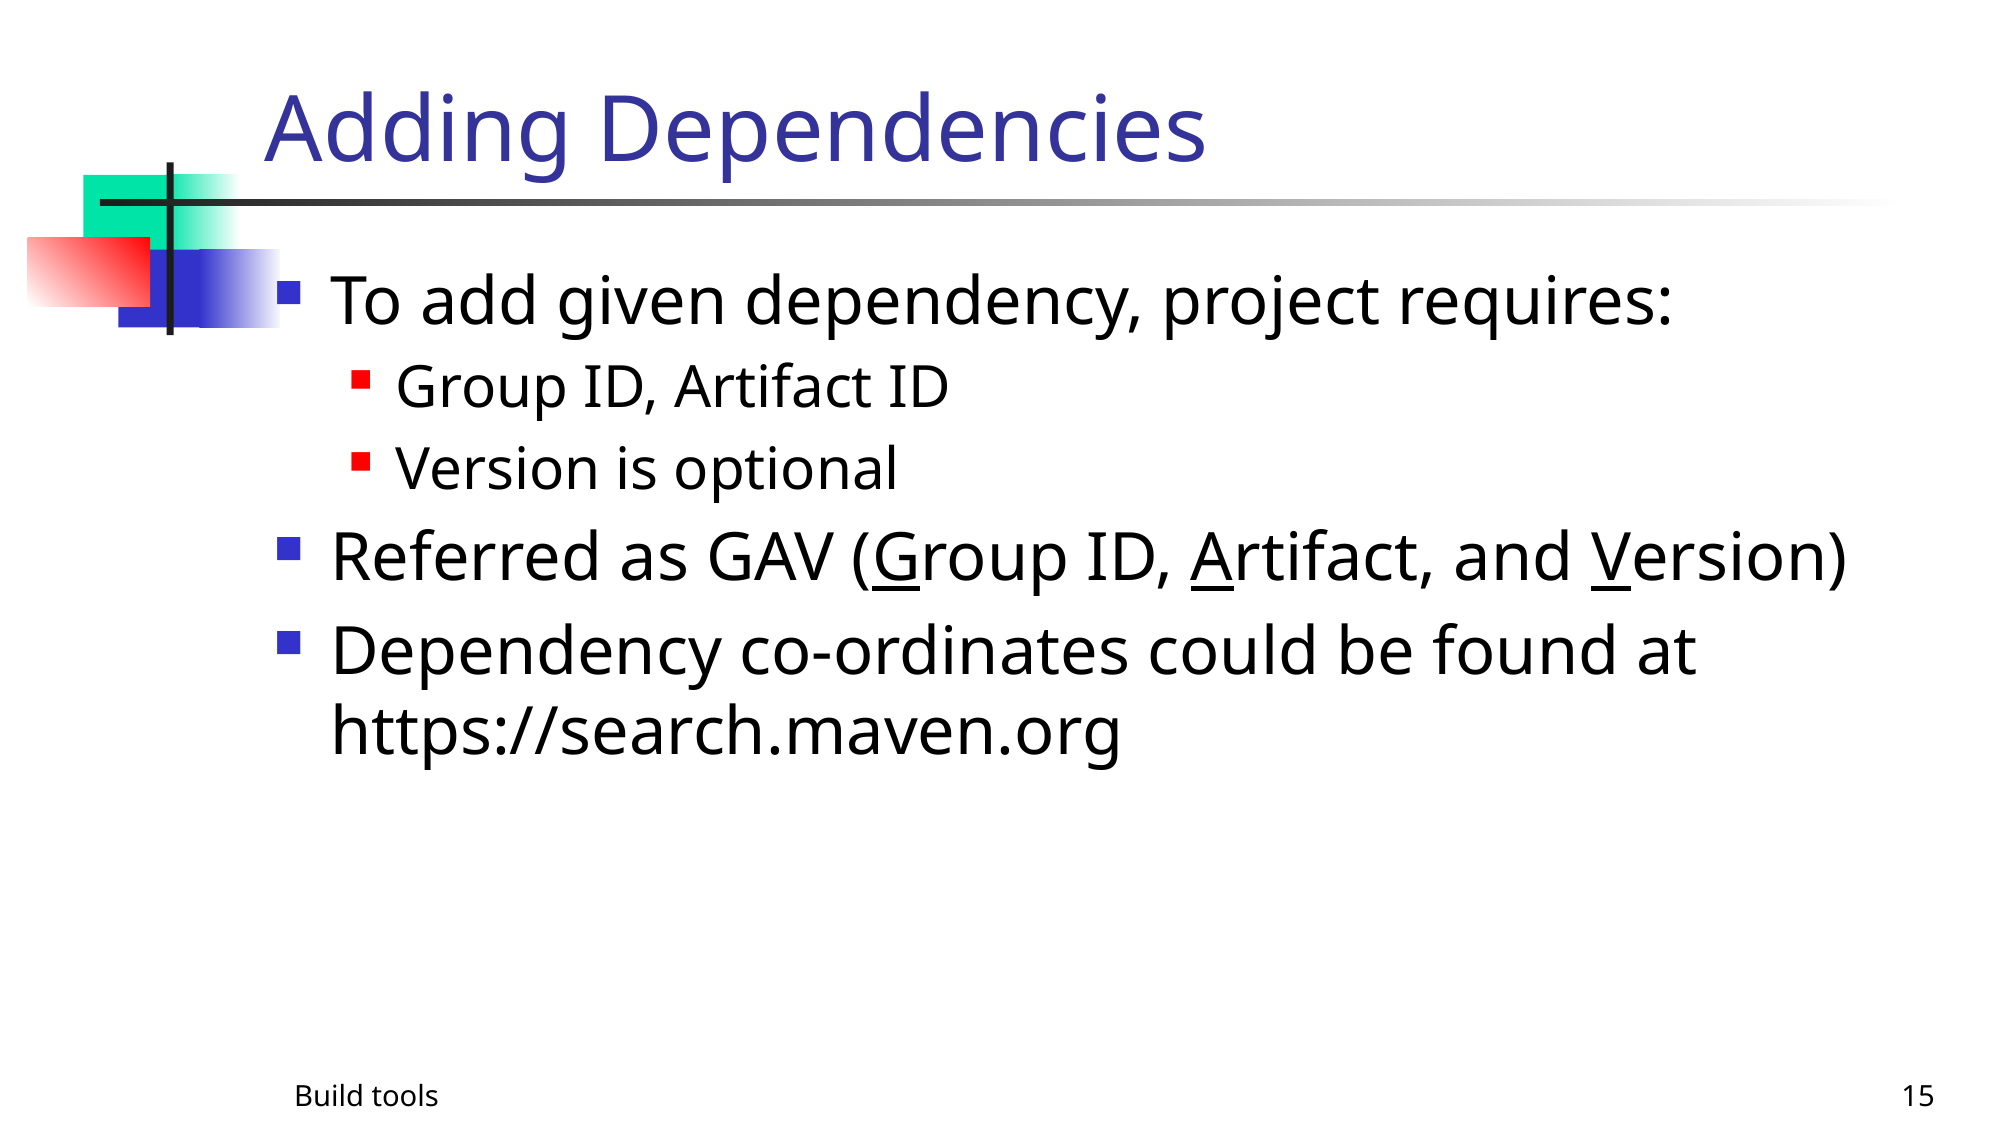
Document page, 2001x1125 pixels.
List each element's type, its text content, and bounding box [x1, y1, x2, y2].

title Adding Dependencies [249, 0, 1955, 188]
list To add given dependency, project requires: Group ID, Artifact ID Version is optional Referred as GAV (Group ID, Artifact, and Version) Dependency co-ordinates could be found at https://search.maven.org [258, 249, 1959, 1007]
footer Build tools [49, 1049, 684, 1125]
slide_number 15 [1533, 1049, 1951, 1125]
